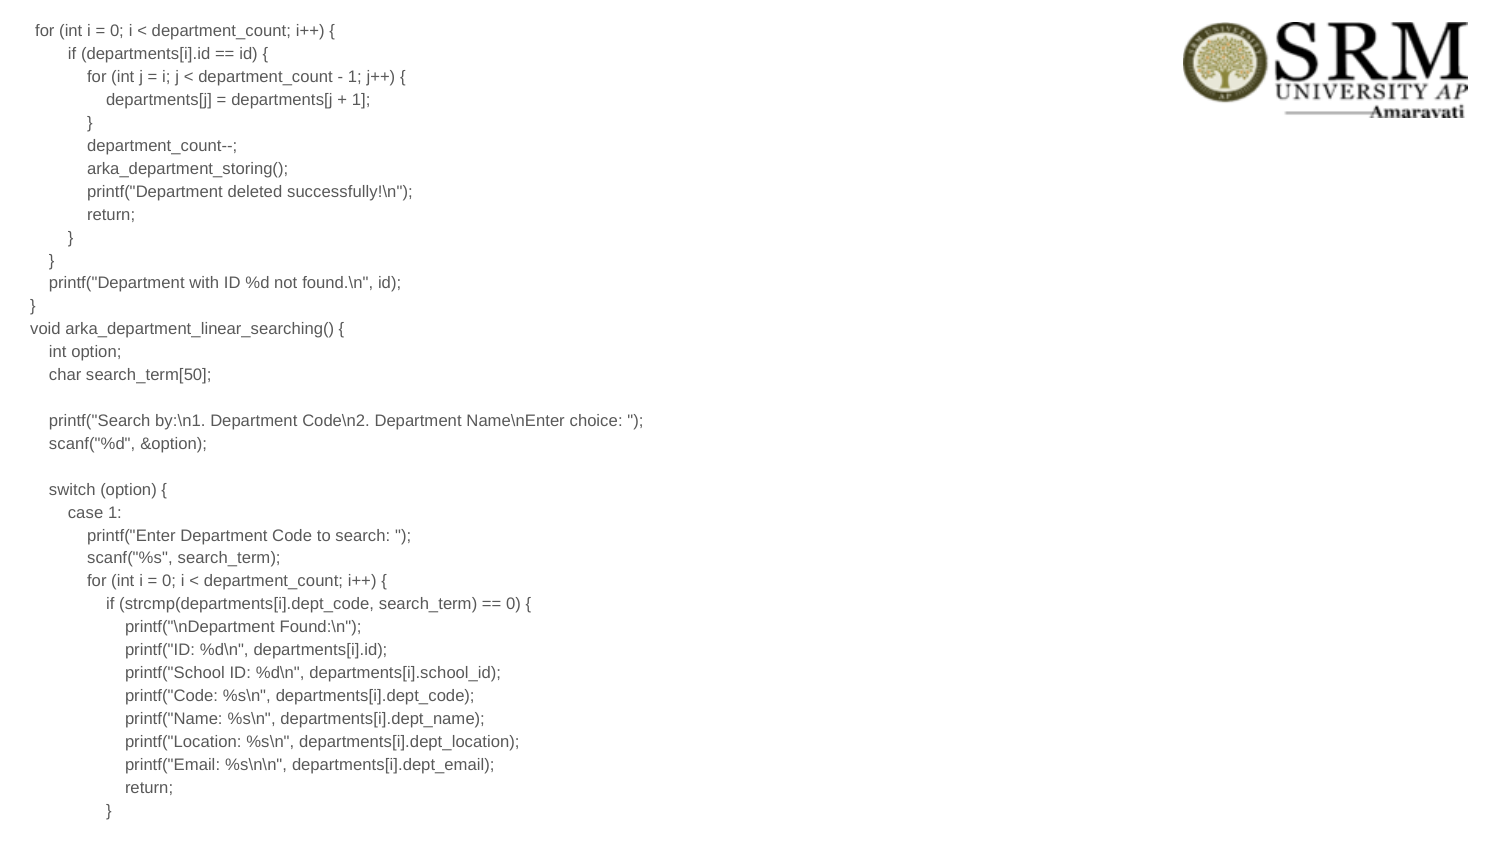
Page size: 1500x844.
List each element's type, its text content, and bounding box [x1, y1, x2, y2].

list for (int i = 0; i < department_count; i++) { if (departments[i].id == id) { for (int j = i; j < department_count - 1; j++) { departments[j] = departments[j + 1]; } department_count--; arka_department_storing(); printf("Department deleted successfully!\n"); return; } } printf("Department with ID %d not found.\n", id); } void arka_department_linear_searching() { int option; char search_term[50]; printf("Search by:\n1. Department Code\n2. Department Name\nEnter choice: "); scanf("%d", &option); switch (option) { case 1: printf("Enter Department Code to search: "); scanf("%s", search_term); for (int i = 0; i < department_count; i++) { if (strcmp(departments[i].dept_code, search_term) == 0) { printf("\nDepartment Found:\n"); printf("ID: %d\n", departments[i].id); printf("School ID: %d\n", departments[i].school_id); printf("Code: %s\n", departments[i].dept_code); printf("Name: %s\n", departments[i].dept_name); printf("Location: %s\n", departments[i].dept_location); printf("Email: %s\n\n", departments[i].dept_email); return; } [0, 0, 1500, 844]
